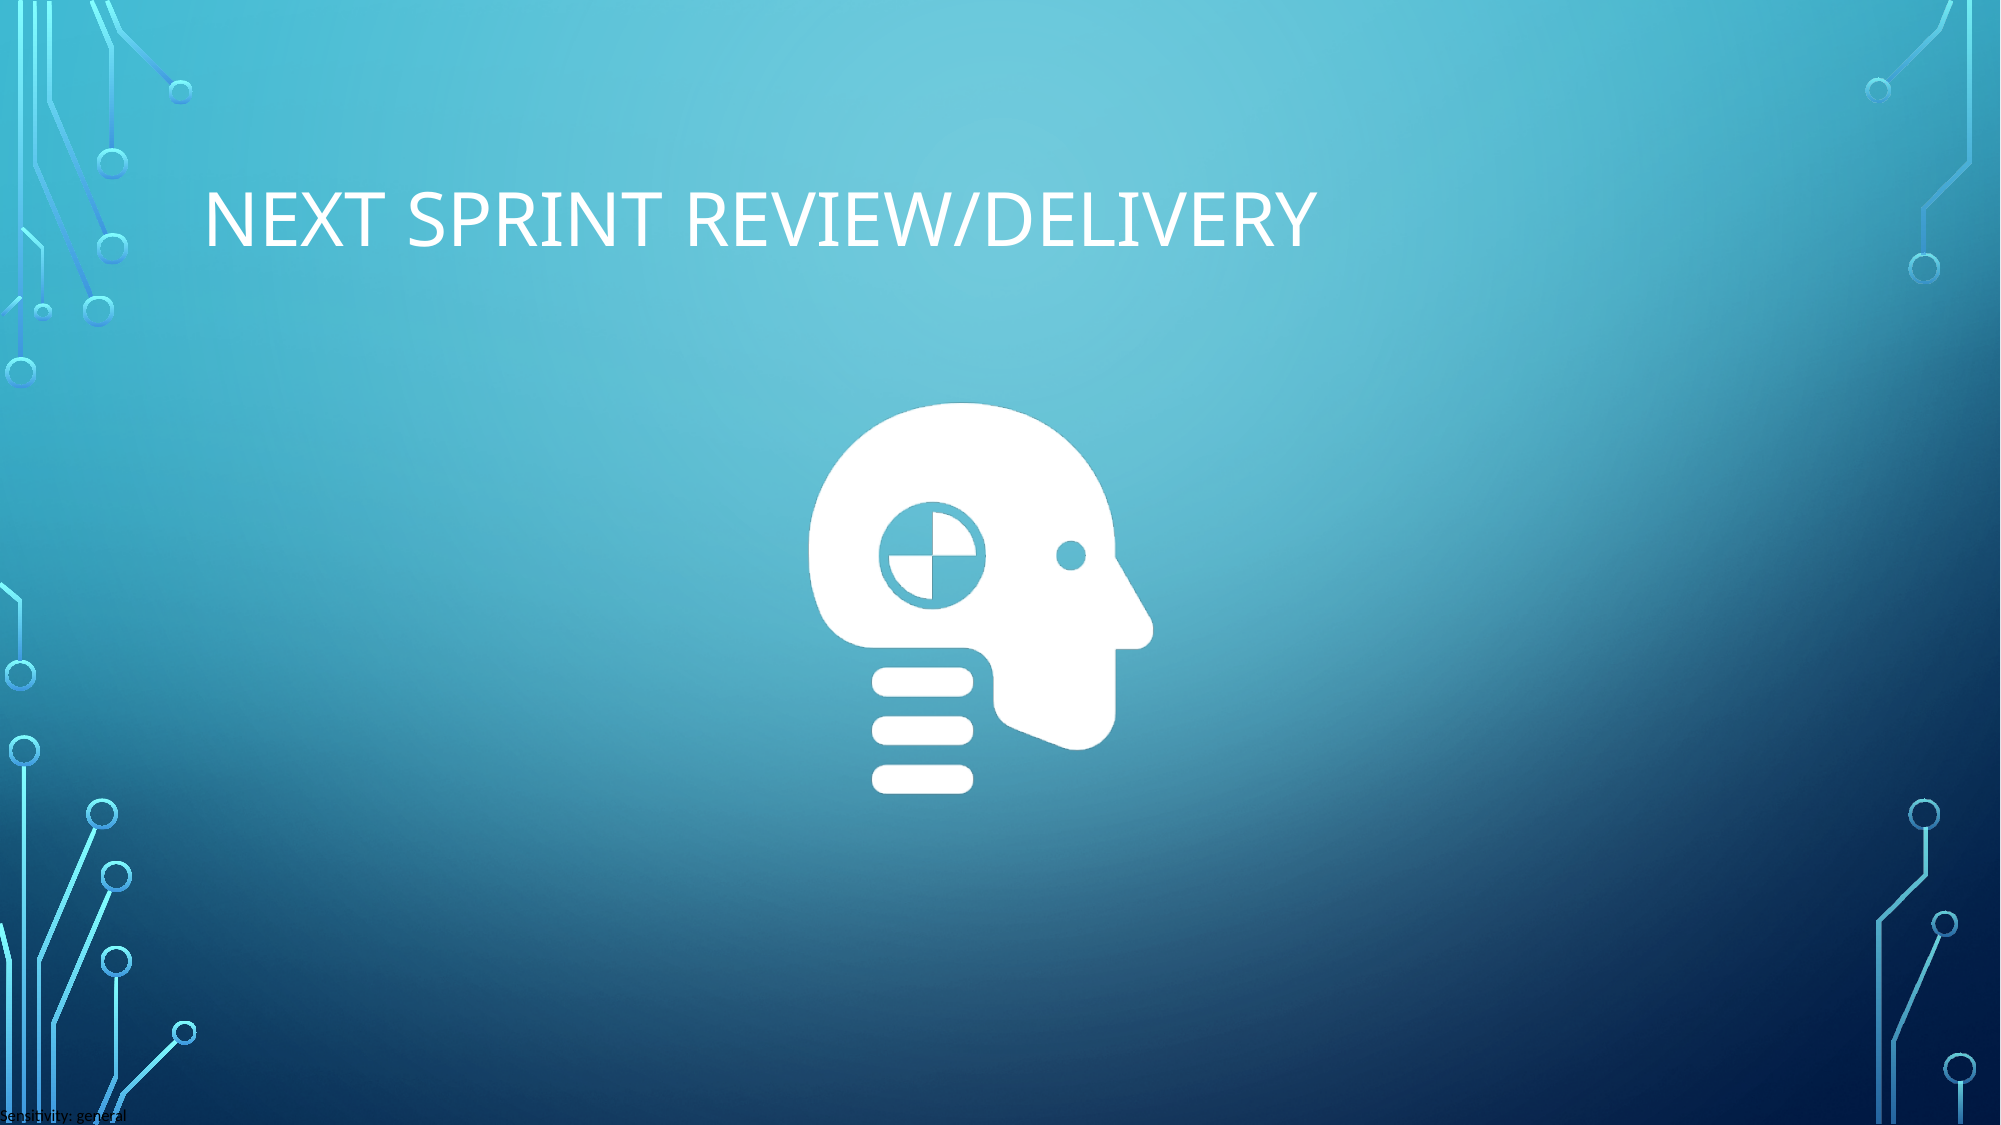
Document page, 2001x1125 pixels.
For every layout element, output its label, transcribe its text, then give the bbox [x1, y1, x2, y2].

title Next Sprint review/delivery [187, 101, 1813, 344]
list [749, 363, 1218, 832]
